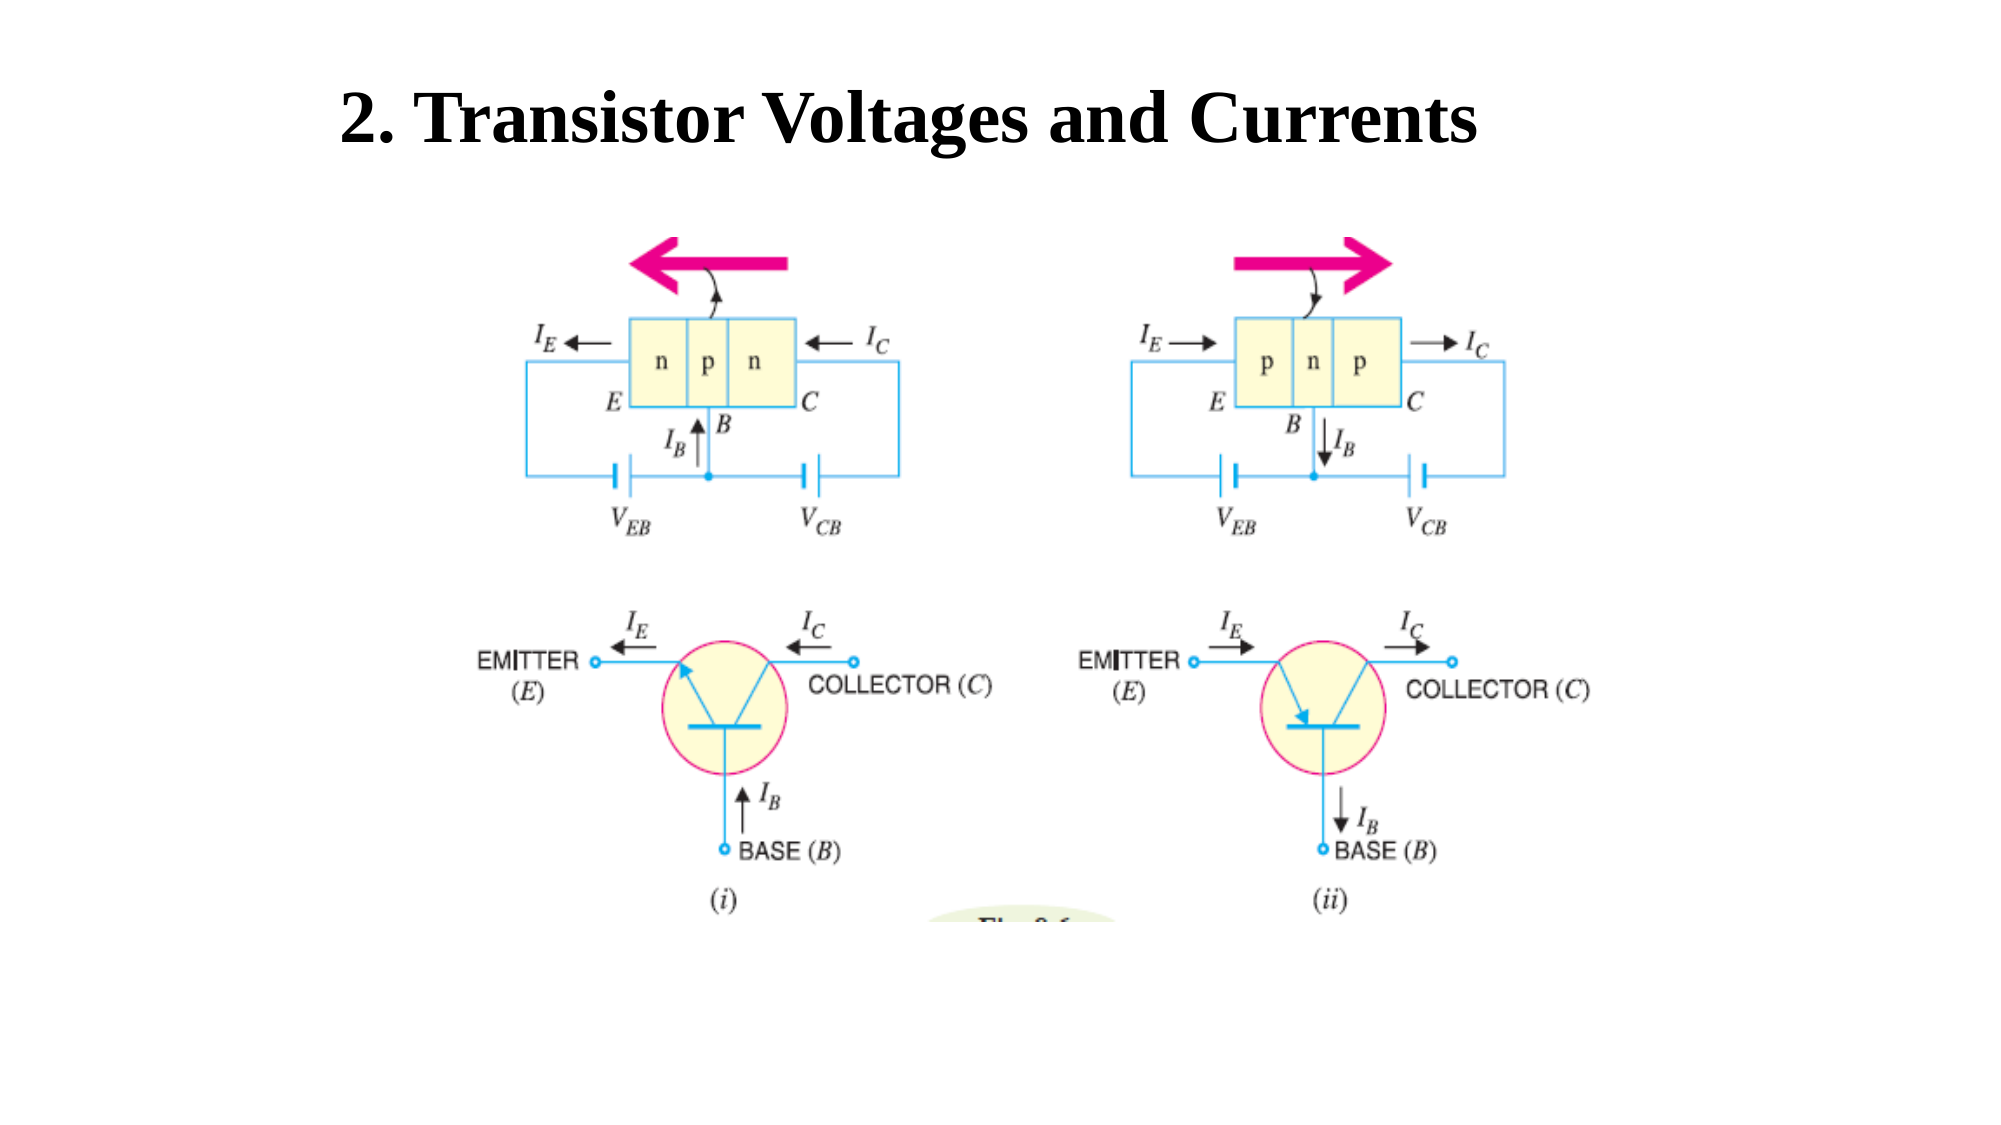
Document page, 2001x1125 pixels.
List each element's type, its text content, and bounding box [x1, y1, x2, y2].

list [374, 237, 1625, 922]
title 2. Transistor Voltages and Currents [324, 24, 1675, 213]
